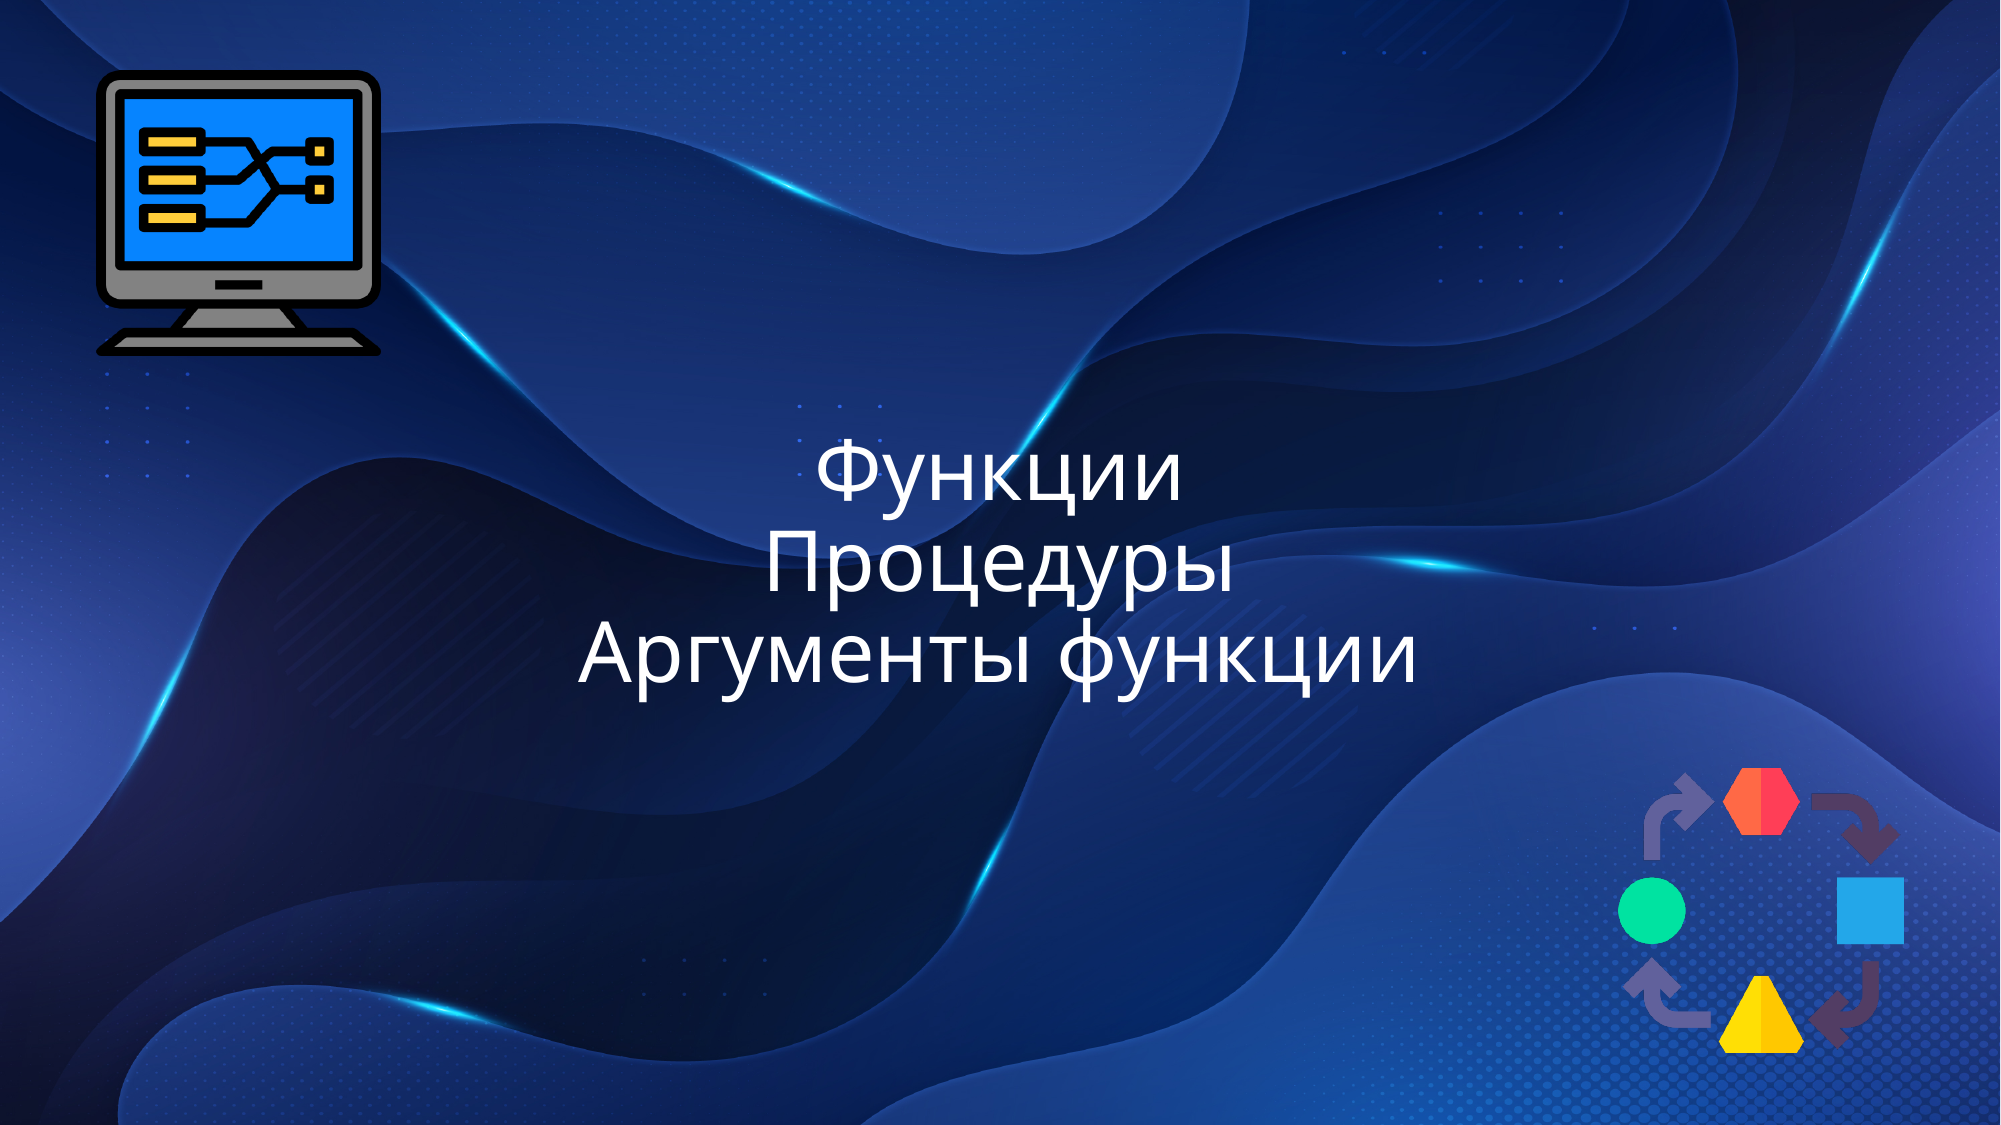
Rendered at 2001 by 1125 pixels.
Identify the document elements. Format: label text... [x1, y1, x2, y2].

picture [0, 0, 2001, 1125]
title Функции Процедуры Аргументы функции [533, 416, 1467, 709]
